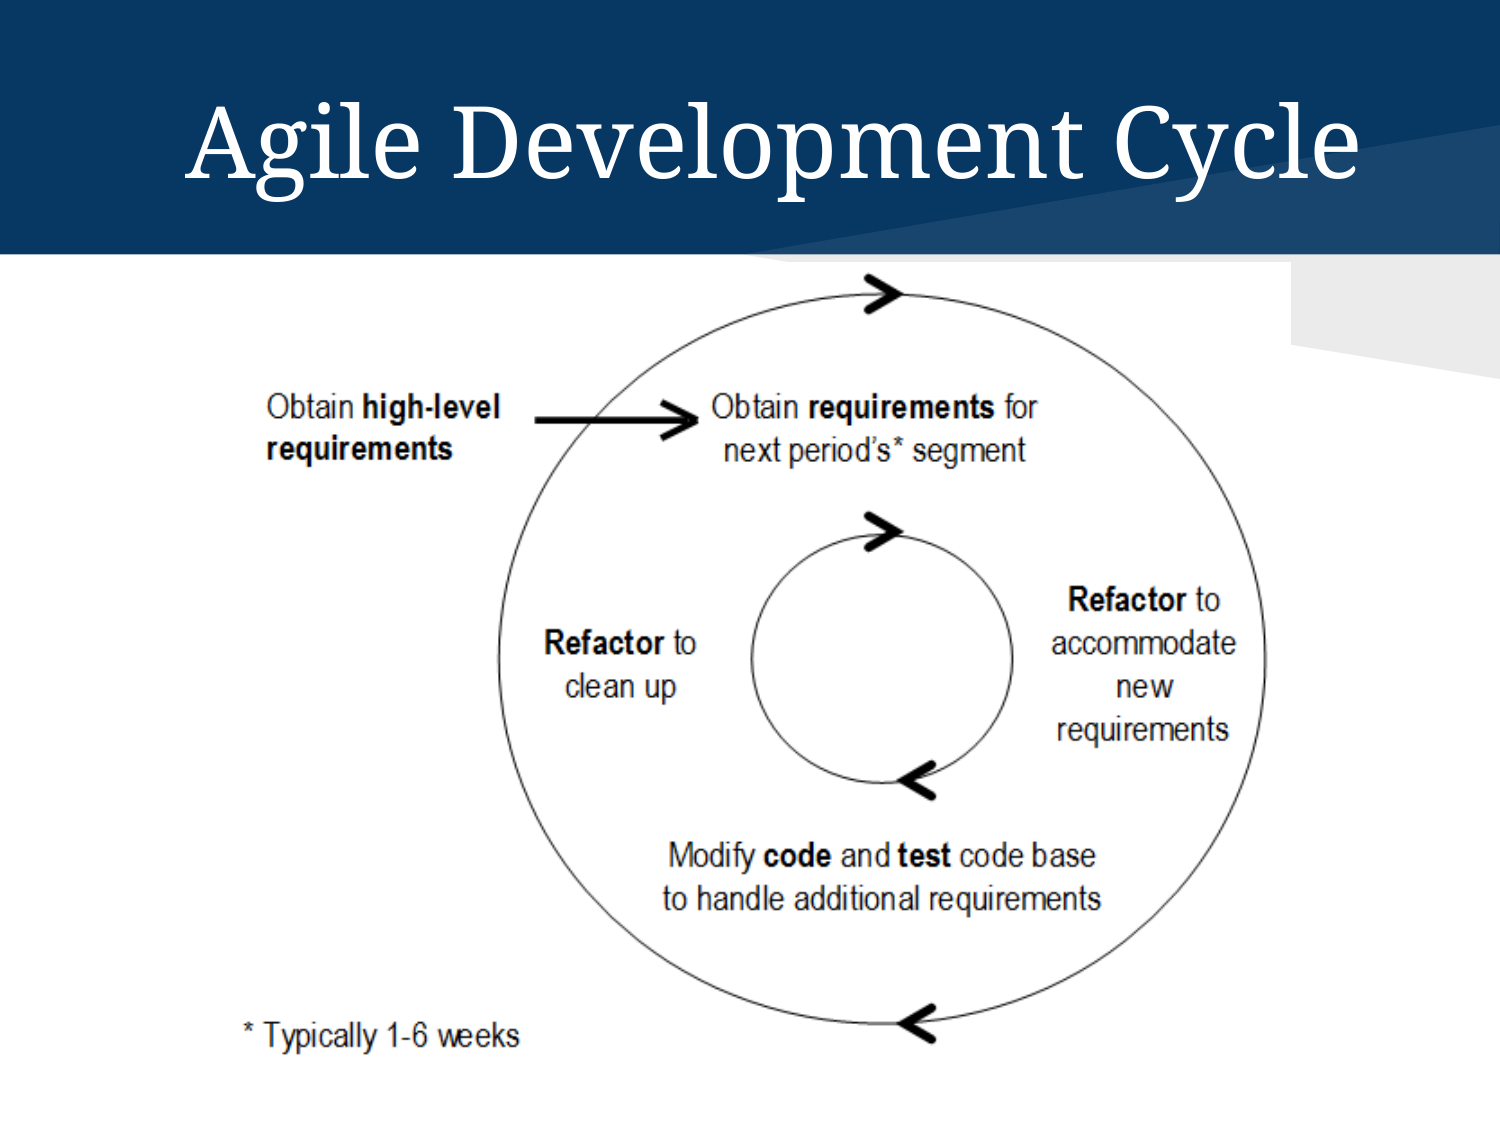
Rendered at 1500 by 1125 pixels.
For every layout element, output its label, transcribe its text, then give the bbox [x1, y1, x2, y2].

title Agile Development Cycle [75, 45, 1425, 233]
picture [209, 262, 1291, 1078]
